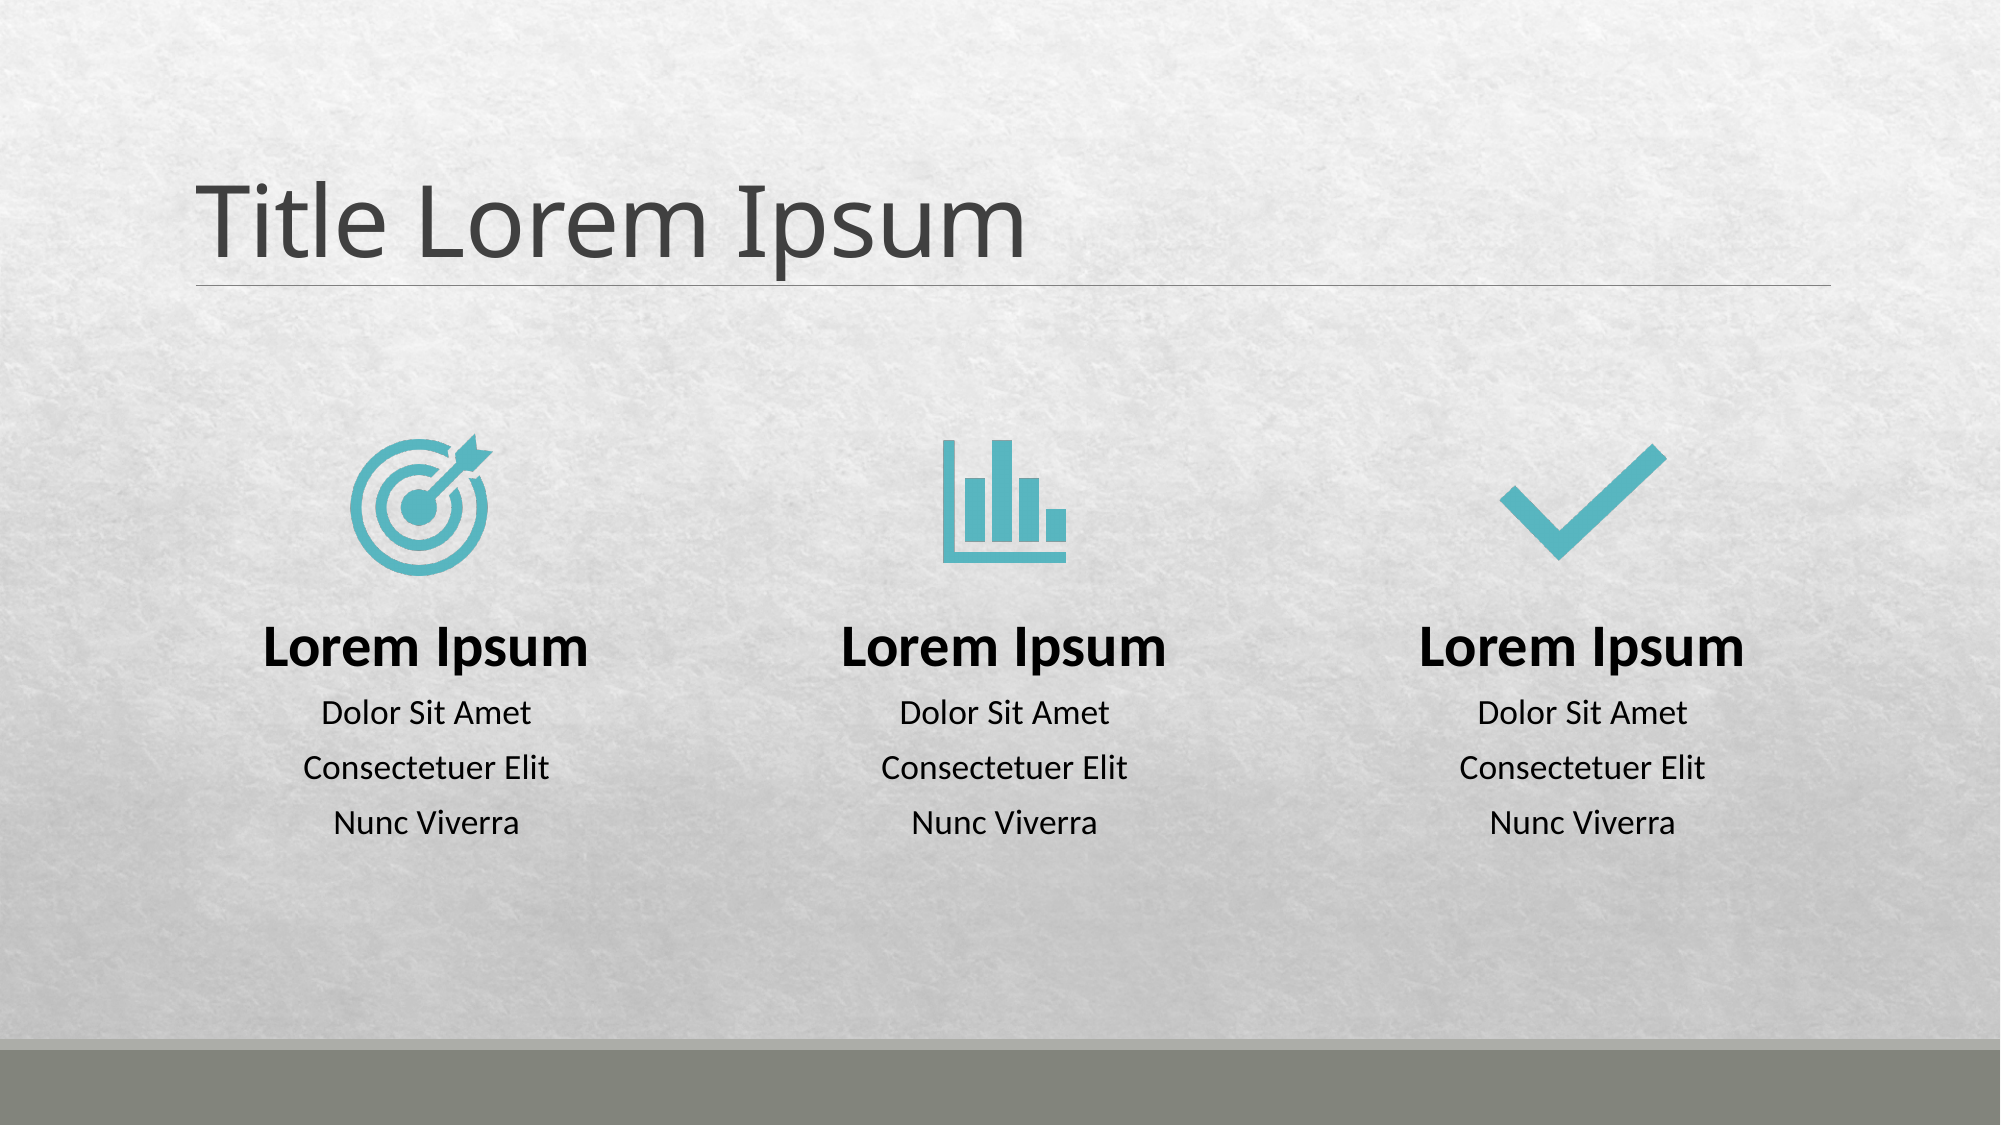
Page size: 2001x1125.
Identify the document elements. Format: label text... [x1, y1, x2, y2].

title Title Lorem Ipsum [180, 47, 1830, 285]
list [179, 302, 1831, 964]
